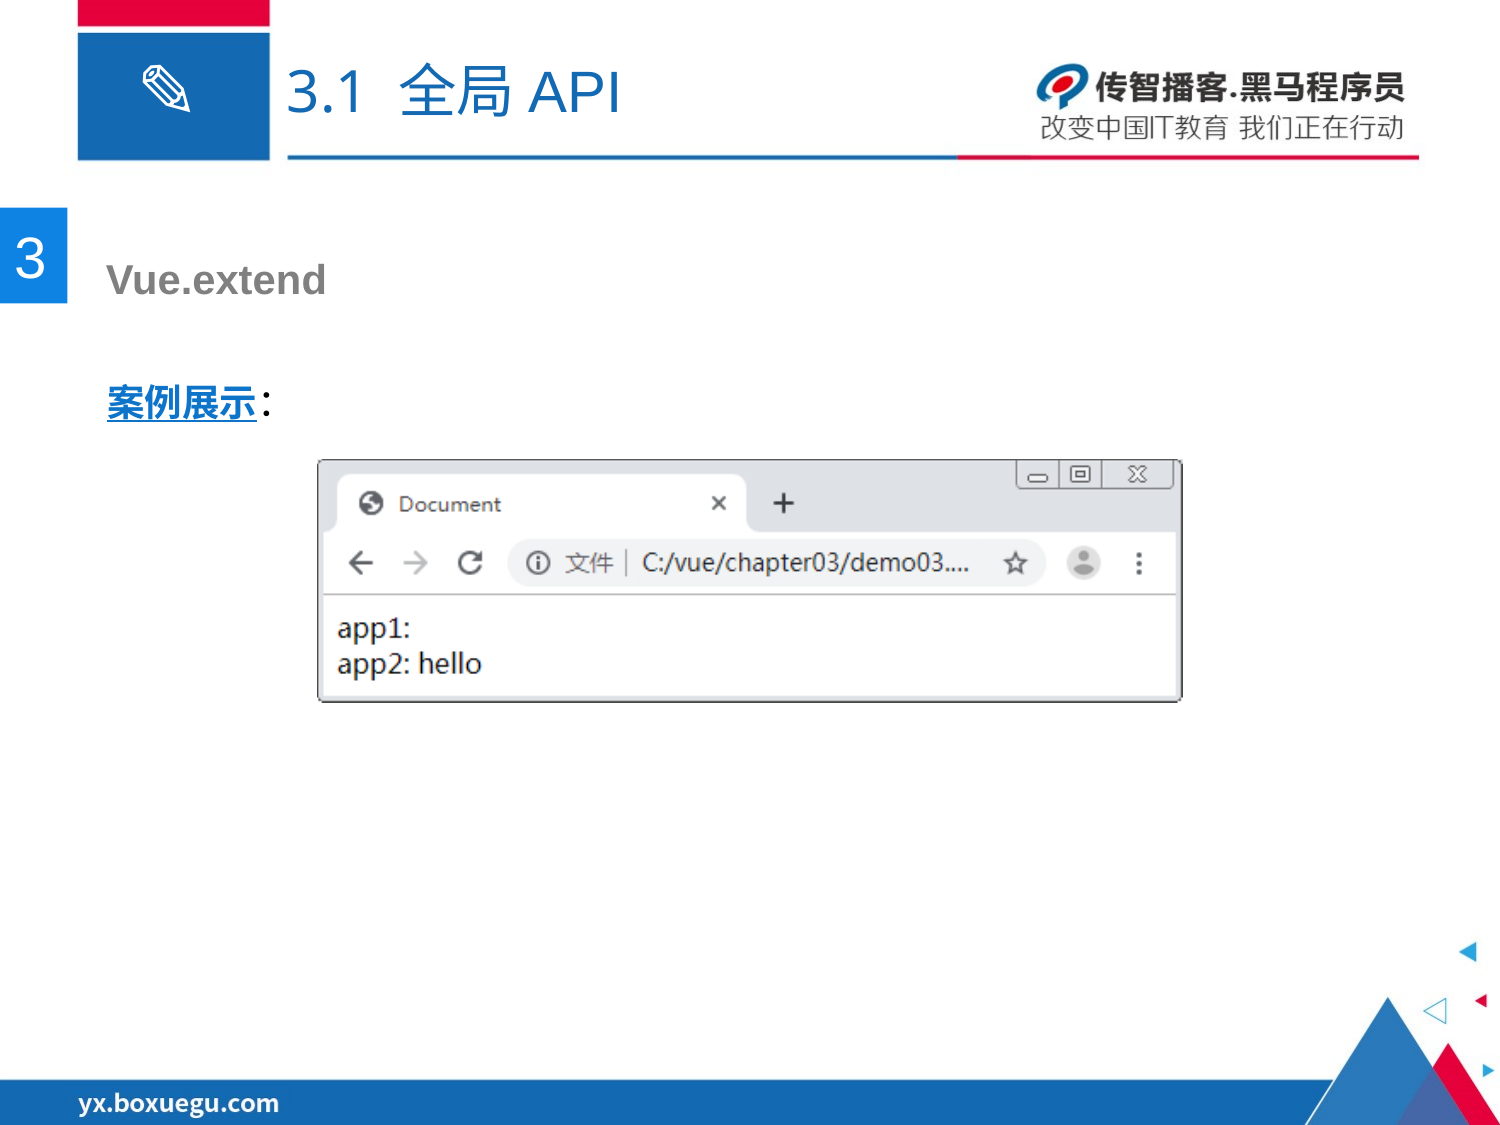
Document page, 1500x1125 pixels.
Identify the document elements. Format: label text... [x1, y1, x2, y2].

text_box Vue.extend [69, 245, 842, 355]
title 3.1 全局API [271, 25, 1046, 153]
text_box 案例展示： [92, 326, 1390, 432]
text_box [0, 207, 68, 304]
picture [0, 1, 1500, 1125]
